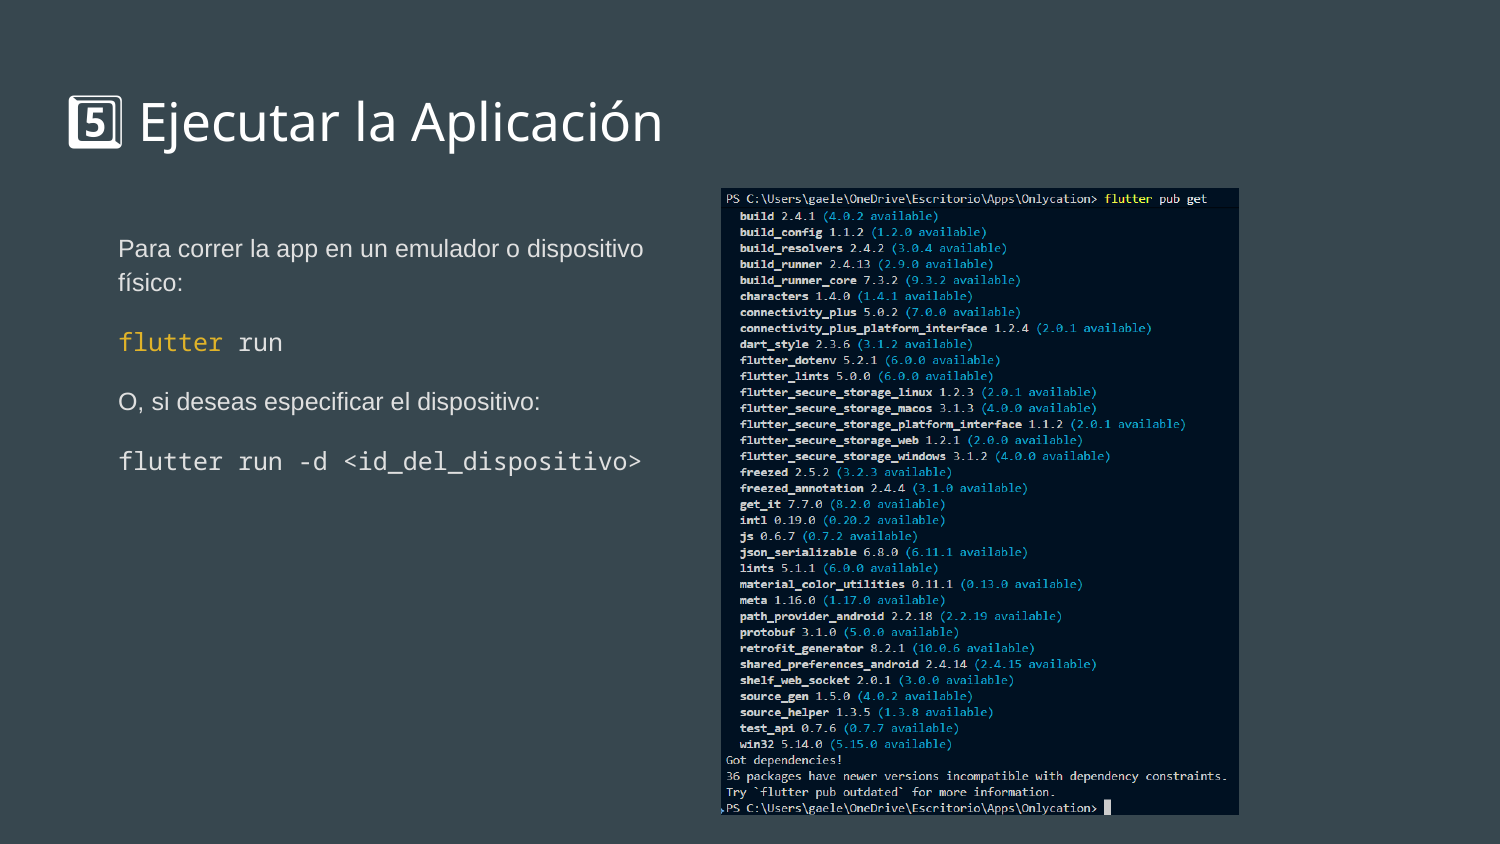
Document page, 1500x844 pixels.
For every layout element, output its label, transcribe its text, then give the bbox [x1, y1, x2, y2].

text_box Para correr la app en un emulador o dispositivo físico: flutter run O, si deseas especificar el dispositivo: flutter run -d <id_del_dispositivo> [103, 212, 661, 550]
picture [721, 187, 1239, 816]
title 5️⃣ Ejecutar la Aplicación [51, 72, 1449, 167]
